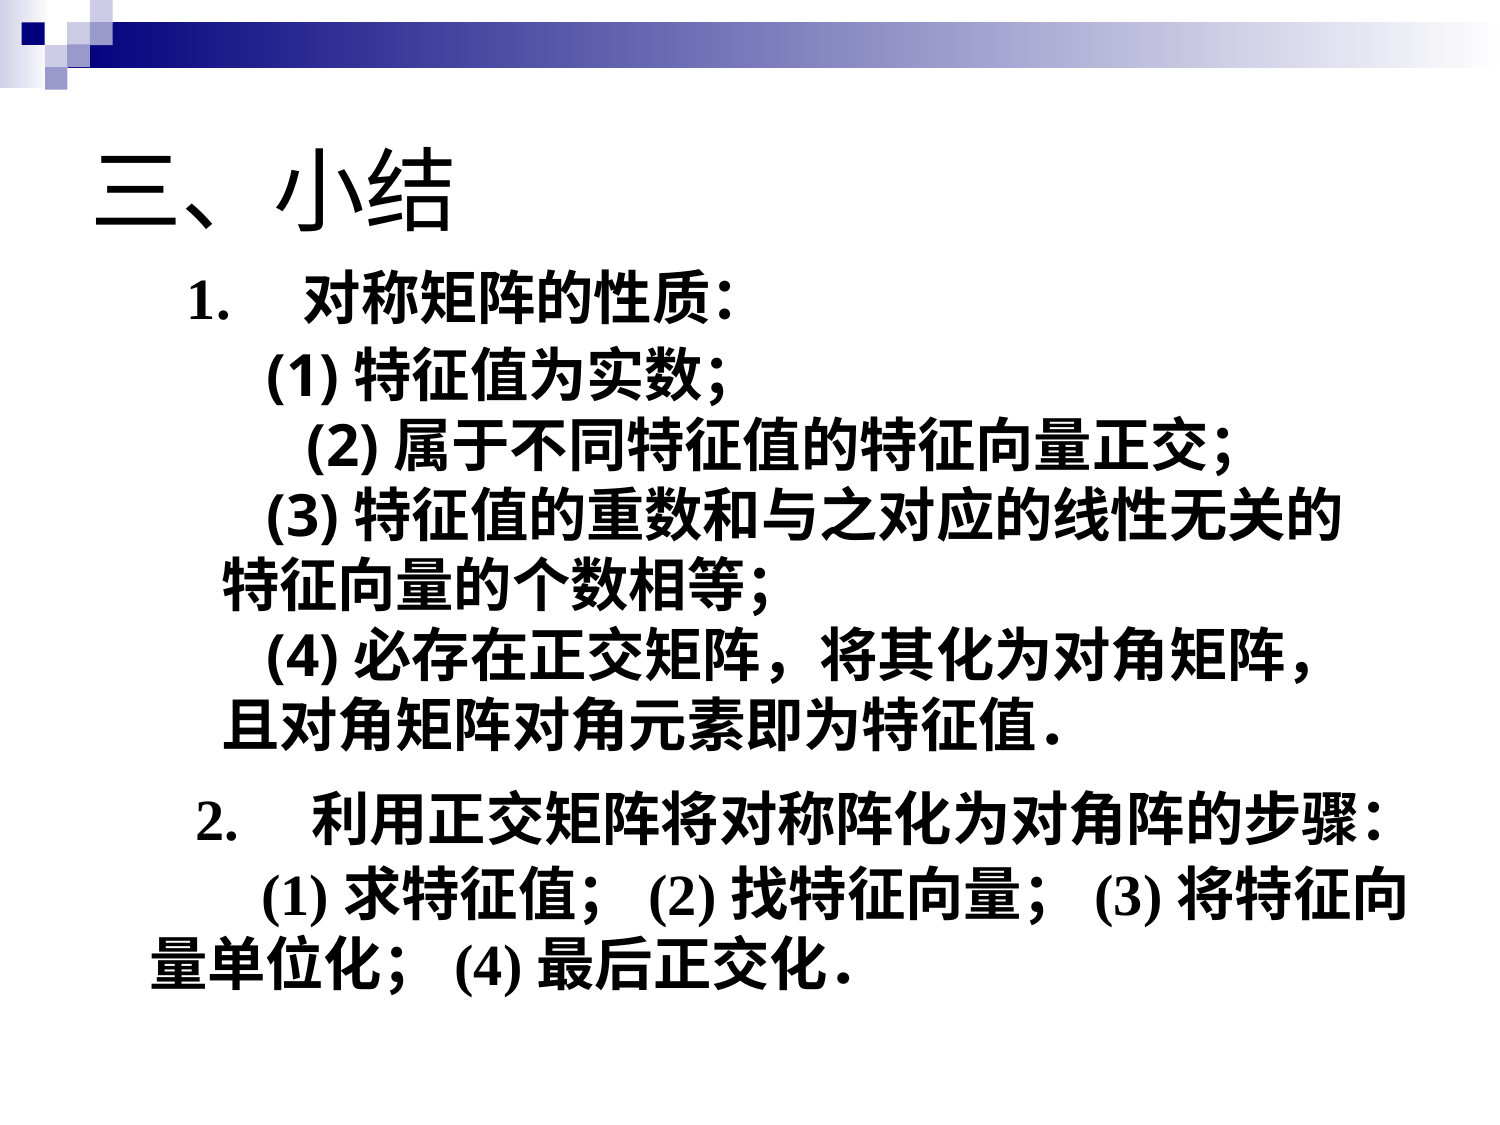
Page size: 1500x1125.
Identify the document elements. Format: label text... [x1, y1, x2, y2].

text_box 2. 利用正交矩阵将对称阵化为对角阵的步骤： [180, 774, 1433, 860]
text_box (1)求特征值；(2)找特征向量；(3)将特征向 量单位化；(4)最后正交化． [134, 849, 1425, 1005]
title 三、小结 [75, 75, 1425, 300]
text_box 1. 对称矩阵的性质： [172, 300, 784, 339]
text_box (1)特征值为实数； (2)属于不同特征值的特征向量正交； (3)特征值的重数和与之对应的线性无关的 特征向量的个数相等； (4)必存在正交矩阵，将其化为对角矩阵， 且对角矩阵对角元素即为特征值． [206, 331, 1359, 766]
